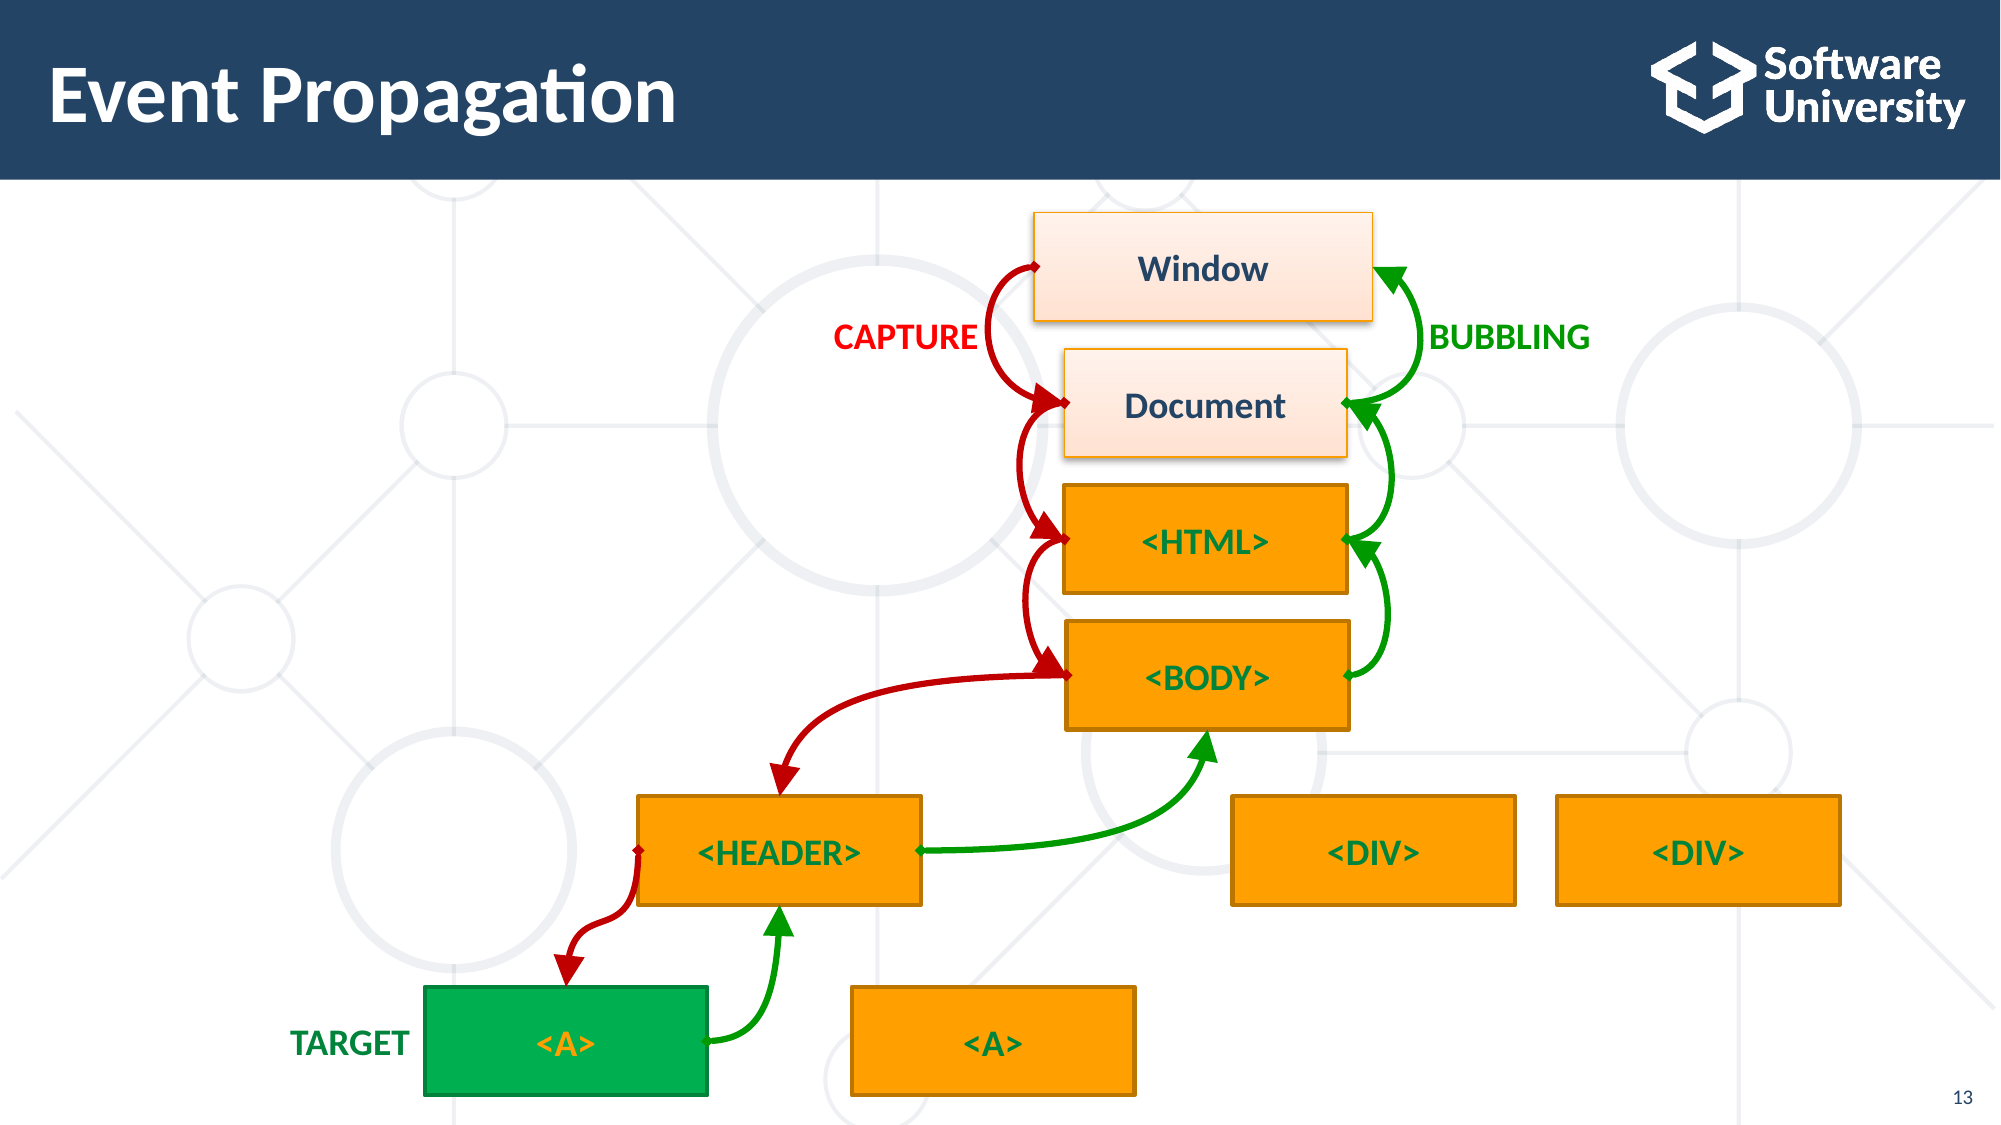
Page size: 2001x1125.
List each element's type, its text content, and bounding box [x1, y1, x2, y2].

text_box <HEADER> [636, 794, 923, 907]
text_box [779, 674, 1067, 797]
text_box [424, 986, 1135, 1096]
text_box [565, 850, 639, 988]
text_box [1346, 412, 1350, 540]
picture [1651, 41, 1966, 134]
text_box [707, 904, 780, 1042]
text_box <DIV> [1230, 794, 1517, 907]
title Event Propagation [31, 16, 1625, 162]
slide_number 13 [1927, 1067, 1989, 1117]
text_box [1346, 266, 1373, 404]
text_box TARGET [160, 1010, 419, 1071]
text_box Document [1069, 348, 1341, 458]
text_box <HTML> [1071, 483, 1341, 595]
text_box BUBBLING [1414, 304, 1679, 365]
text_box CAPTURE [728, 304, 994, 365]
text_box <DIV> [1555, 794, 1842, 907]
text_box <BODY> [1071, 619, 1351, 732]
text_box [920, 729, 1208, 851]
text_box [1033, 266, 1065, 404]
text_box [1346, 547, 1350, 676]
text_box Window [1033, 212, 1373, 322]
